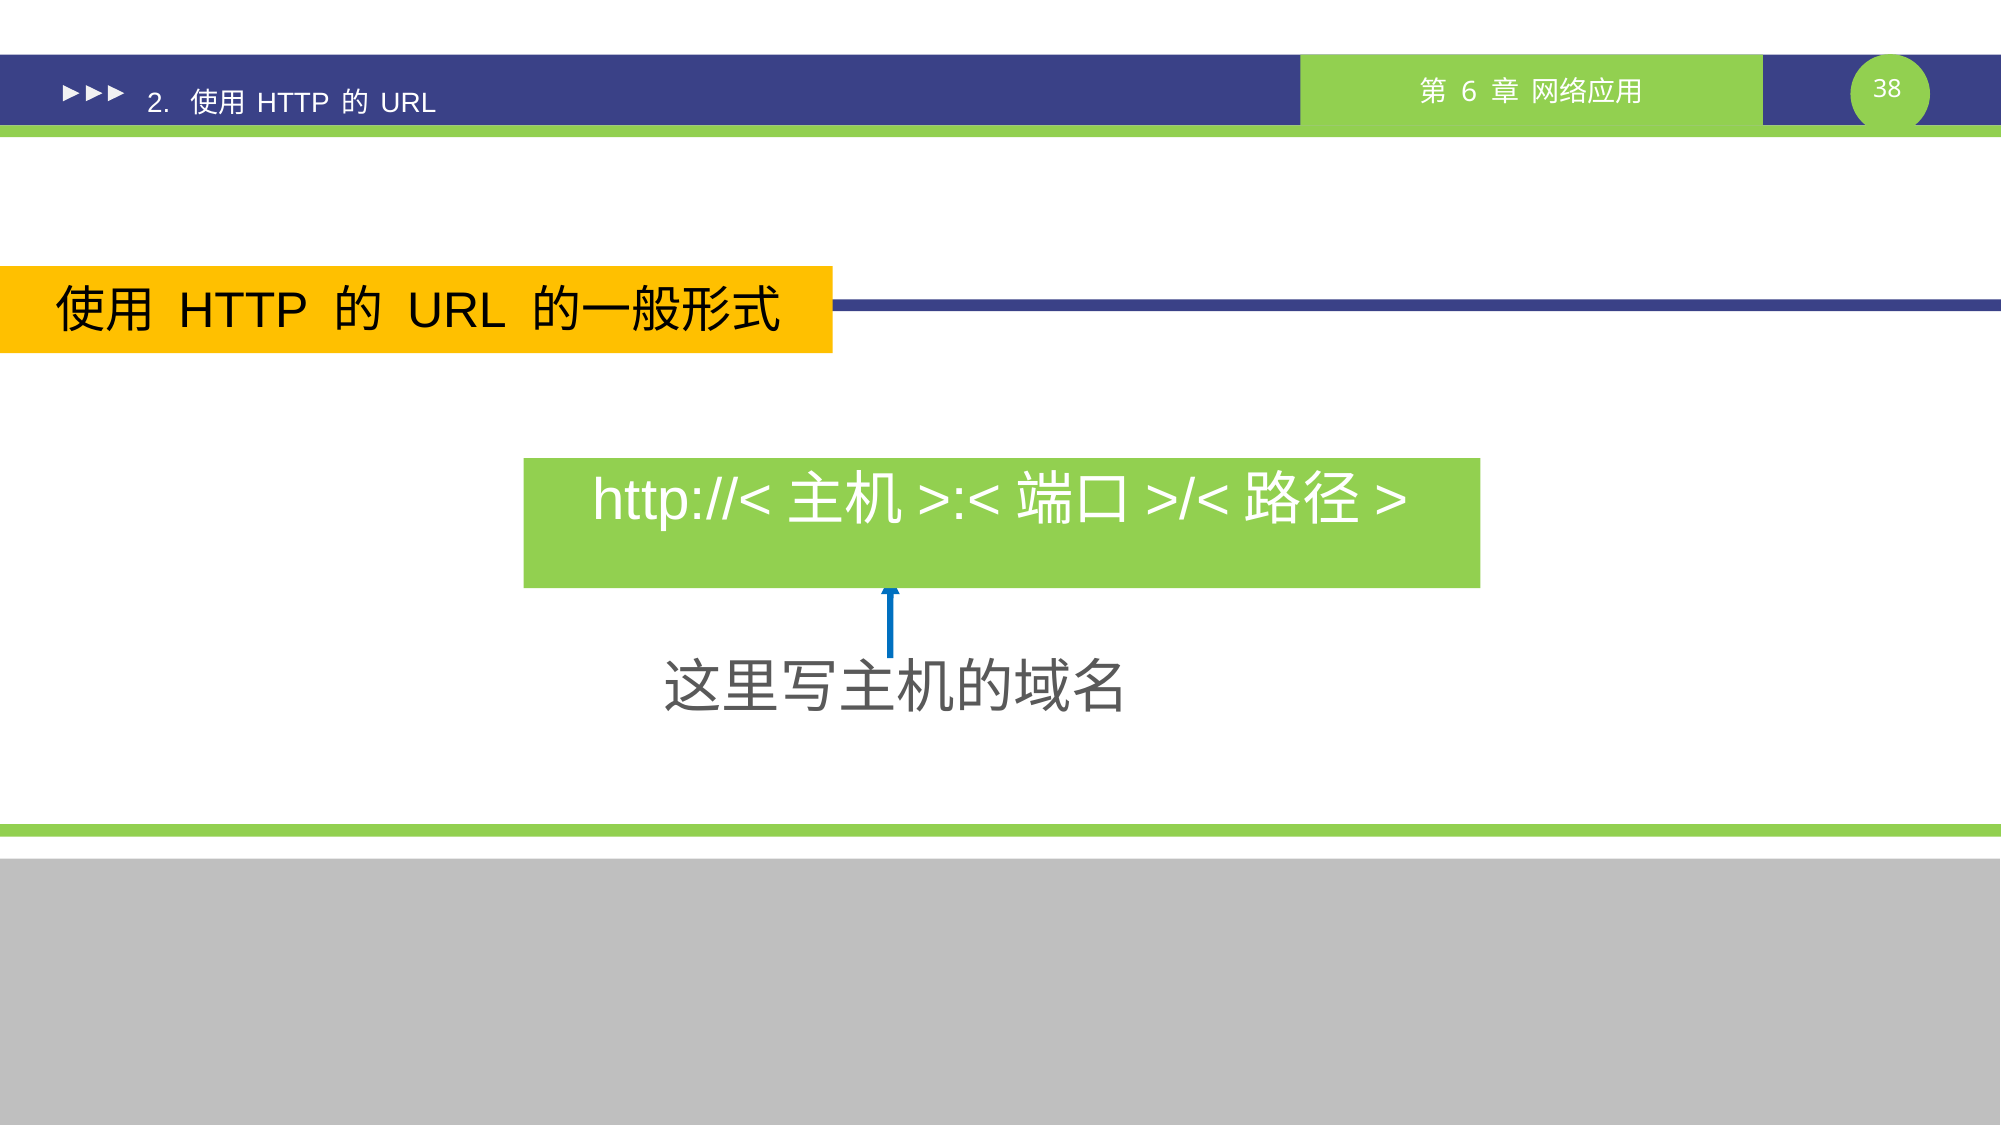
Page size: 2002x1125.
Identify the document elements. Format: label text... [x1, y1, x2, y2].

text_box [1901, 822, 2001, 839]
text_box 使用 HTTP 的 URL 的一般形式 [24, 269, 100, 345]
text_box [0, 822, 100, 839]
list http://<主机>:<端口>/<路径> [100, 187, 1901, 1013]
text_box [786, 480, 978, 659]
title 2. 使用 HTTP 的 URL [127, 57, 1003, 129]
text_box [0, 264, 100, 355]
text_box [1901, 297, 2001, 313]
text_box [0, 857, 2001, 1125]
